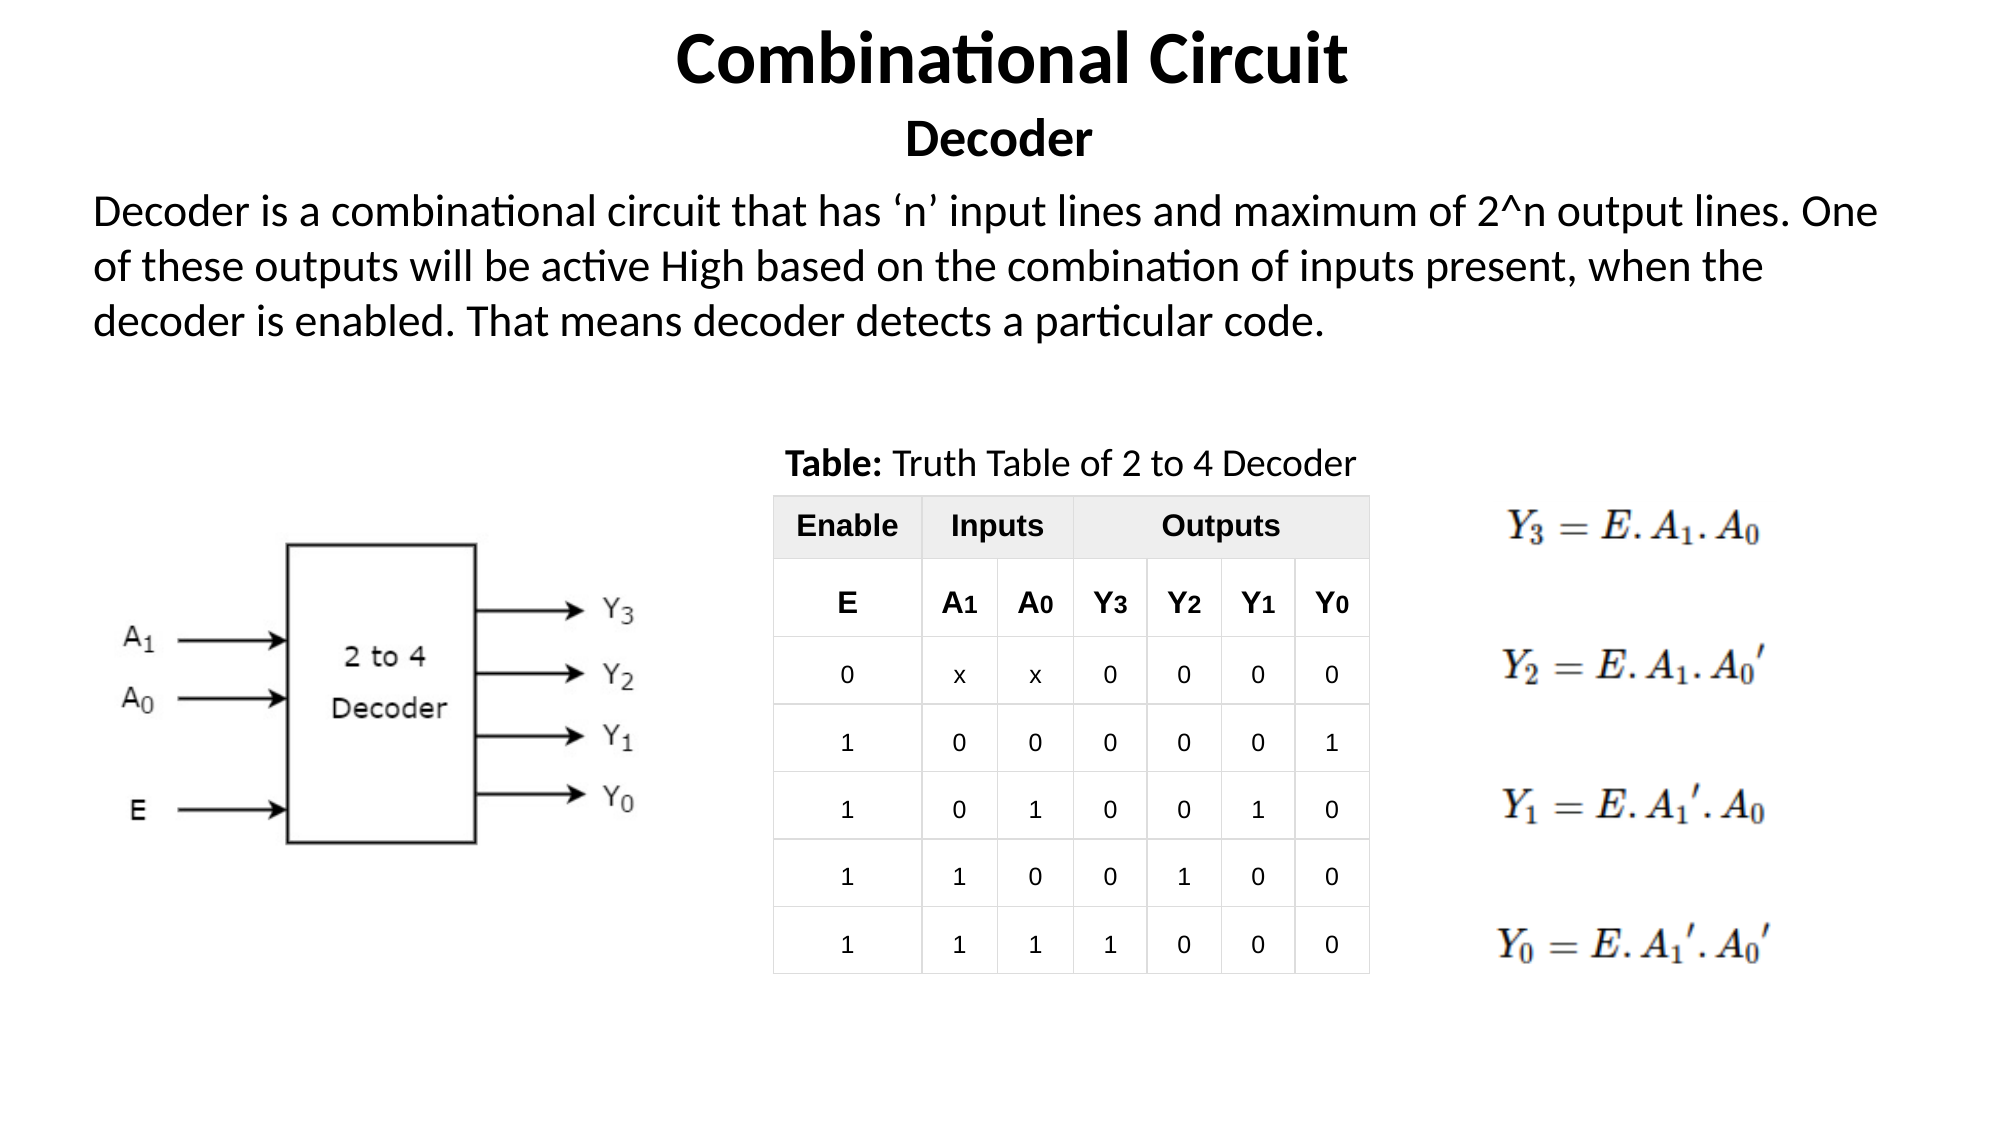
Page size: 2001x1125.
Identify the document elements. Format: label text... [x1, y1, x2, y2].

table_header Enable [774, 499, 921, 558]
table_cell 0 [1148, 772, 1221, 838]
table_cell 0 [998, 705, 1073, 771]
table_cell 0 [1148, 907, 1221, 973]
table_cell Y0 [1296, 559, 1369, 636]
table_cell 1 [1148, 840, 1221, 906]
table_cell 0 [1296, 840, 1369, 906]
table_cell 0 [1222, 705, 1294, 771]
table_cell 1 [774, 840, 921, 906]
table_cell 0 [1074, 840, 1146, 906]
picture [1493, 500, 1777, 968]
table_cell A0 [998, 559, 1073, 636]
table_cell 1 [923, 840, 997, 906]
table_cell 0 [774, 637, 921, 703]
table_cell 1 [1222, 772, 1294, 838]
table_cell 0 [1222, 637, 1294, 703]
table_cell A1 [923, 559, 997, 636]
table_cell 1 [1074, 907, 1146, 973]
table_header Inputs [923, 499, 1073, 558]
table_cell 0 [1148, 705, 1221, 771]
table_cell 1 [774, 772, 921, 838]
title Combinational Circuit [226, 0, 1800, 95]
table_cell 1 [774, 705, 921, 771]
picture [114, 532, 666, 862]
table_cell 0 [1074, 705, 1146, 771]
table_cell x [998, 637, 1073, 703]
table_cell x [923, 637, 997, 703]
table_header Outputs [1074, 499, 1369, 558]
table_cell E [774, 559, 921, 636]
table_cell 1 [774, 907, 921, 973]
table_cell 1 [1296, 705, 1369, 771]
table_cell 1 [998, 907, 1073, 973]
table_cell 1 [998, 772, 1073, 838]
table_cell 0 [923, 705, 997, 771]
text_box Decoder is a combinational circuit that has ‘n’ input lines and maximum of 2^n output lines. One of these outputs will be active High based on the combination of inputs present, when the decoder is enabled. That means decoder detects a particular code. [78, 165, 1922, 361]
table_cell 0 [1222, 907, 1294, 973]
table_cell Y3 [1074, 559, 1146, 636]
text_box Table: Truth Table of 2 to 4 Decoder [738, 421, 1405, 499]
table_cell 0 [1148, 637, 1221, 703]
table_cell 0 [923, 772, 997, 838]
table_cell 0 [1222, 840, 1294, 906]
table_cell 0 [1074, 772, 1146, 838]
text_box Decoder [114, 95, 1885, 165]
table_cell 0 [1074, 637, 1146, 703]
table_cell Y2 [1148, 559, 1221, 636]
table_cell Y1 [1222, 559, 1294, 636]
table_cell 0 [1296, 772, 1369, 838]
table_cell 0 [1296, 907, 1369, 973]
table_cell 0 [1296, 637, 1369, 703]
table_cell 0 [998, 840, 1073, 906]
table_cell 1 [923, 907, 997, 973]
